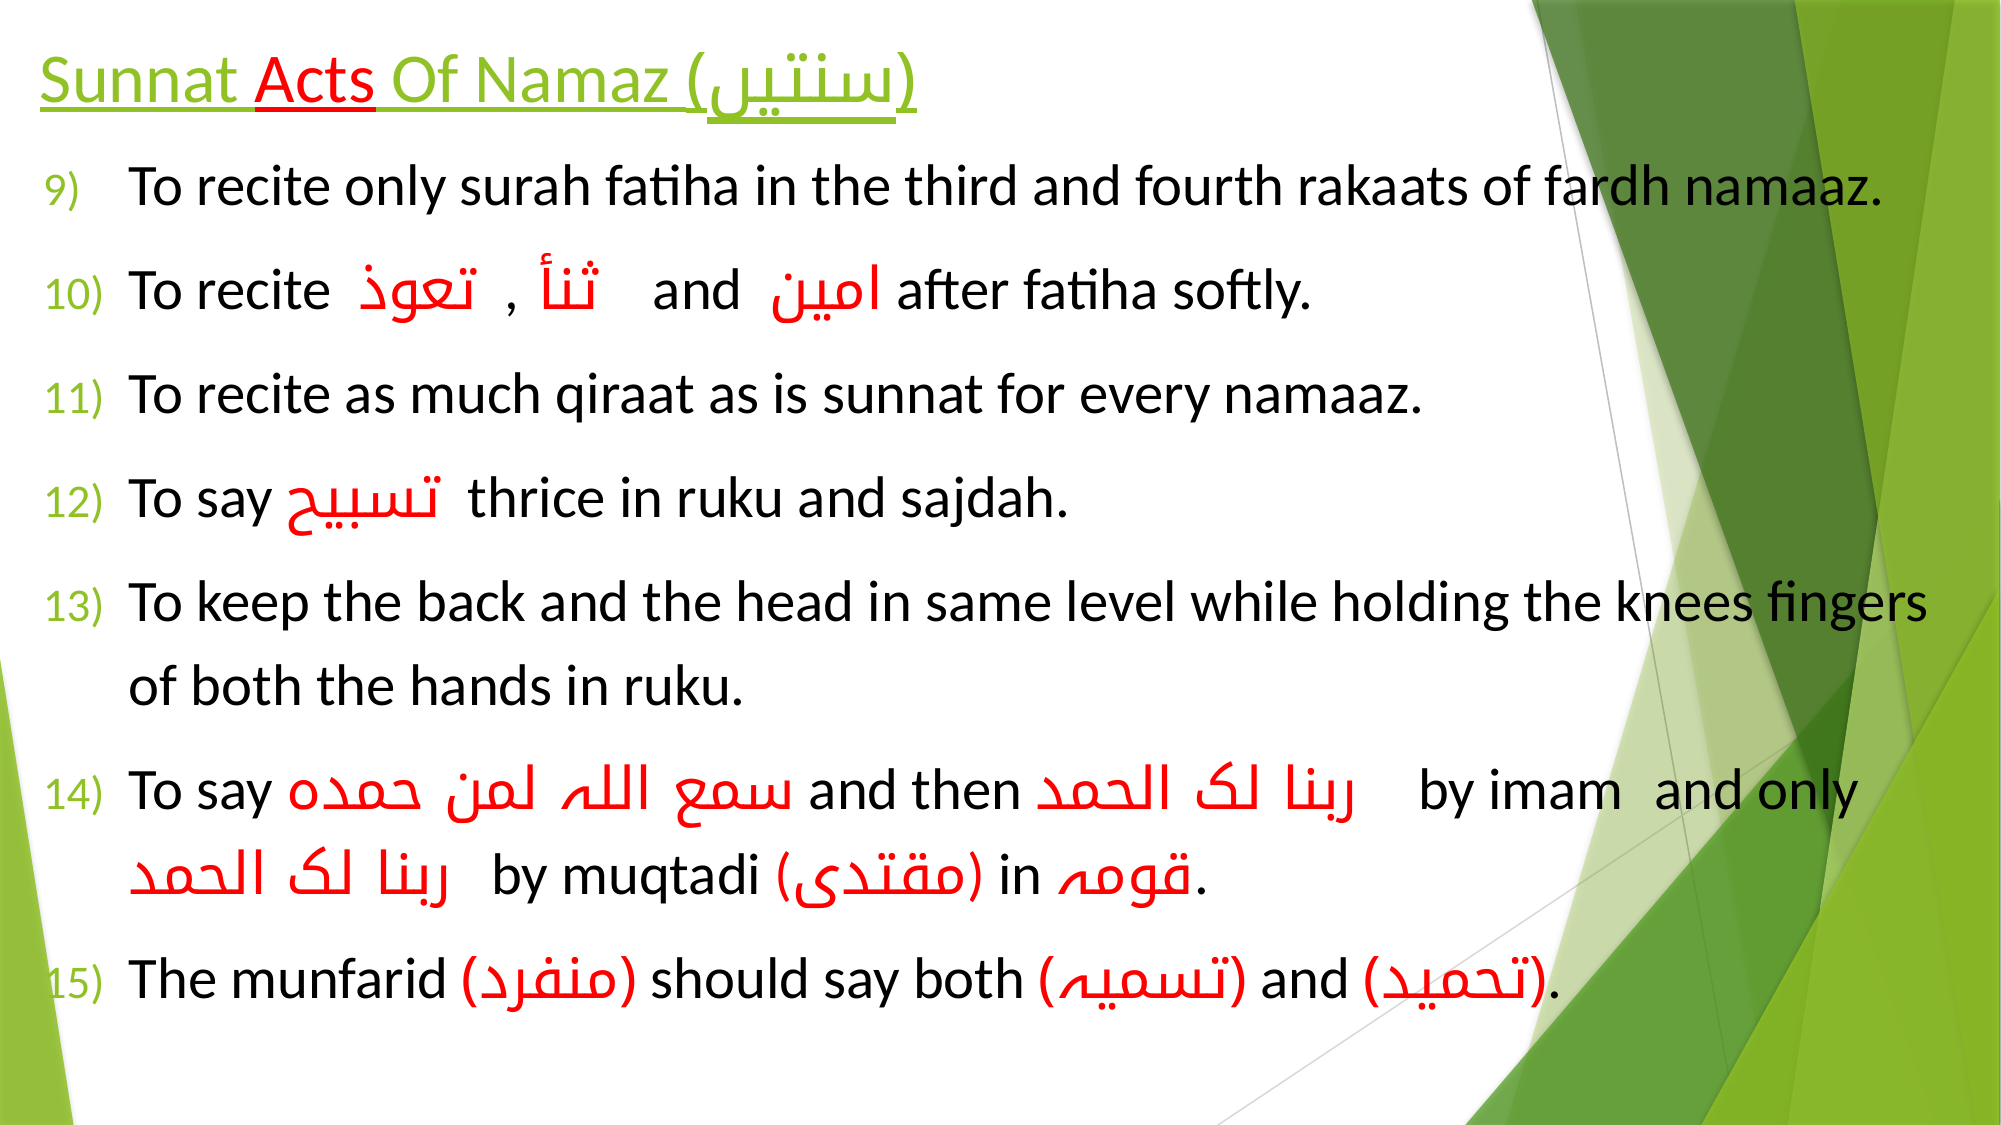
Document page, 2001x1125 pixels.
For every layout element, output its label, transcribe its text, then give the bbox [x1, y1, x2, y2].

title Sunnat Acts Of Namaz (سنتیں) [24, 24, 950, 125]
list To recite only surah fatiha in the third and fourth rakaats of fardh namaaz. To recite ثنأ , تعوذ and امین after fatiha softly. To recite as much qiraat as is sunnat for every namaaz. To say تسبیح thrice in ruku and sajdah. To keep the back and the head in same level while holding the knees fingers of both the hands in ruku. To say سمع اللہ لمن حمدہ and then ربنا لک الحمد by imam and only ربنا لک الحمد by muqtadi (مقتدی) in قومہ. The munfarid (منفرد) should say both (تسمیہ) and (تحمید). [27, 125, 1950, 1088]
